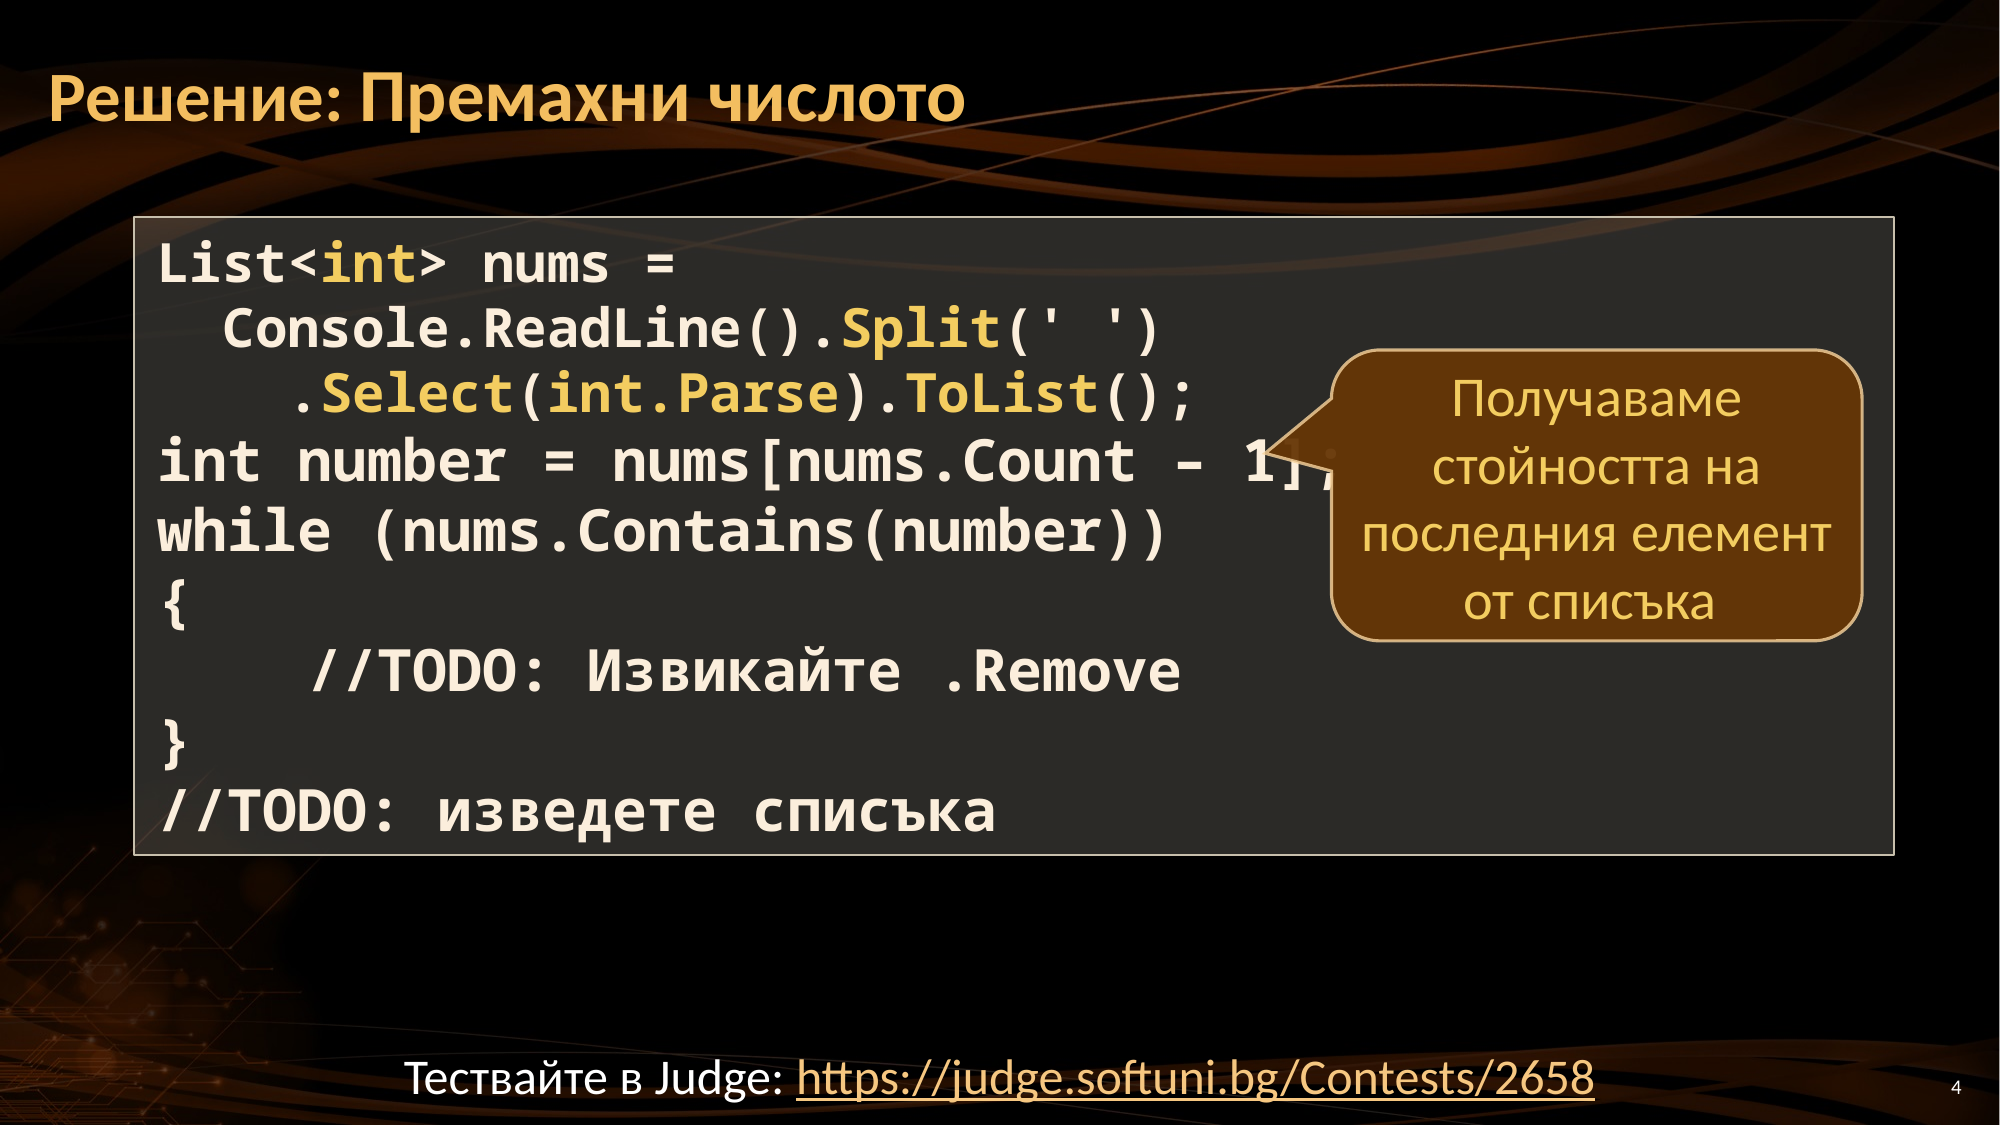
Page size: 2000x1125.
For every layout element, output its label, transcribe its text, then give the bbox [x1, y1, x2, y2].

title Решение: Премахни числото [30, 6, 1625, 189]
picture [0, 0, 2000, 1125]
text_box Тествайте в Judge: https://judge.softuni.bg/Contests/2658 [389, 1036, 1611, 1112]
text_box Получаваме стойността на последния елемент от списъка [1262, 348, 1864, 642]
slide_number 4 [1897, 1070, 1968, 1103]
text_box List<int> nums = Console.ReadLine().Split(' ') .Select(int.Parse).ToList(); int number = nums[nums.Count – 1]; while (nums.Contains(number)) { //TODO: Извикайте .Remove } //TODO: изведете списъка [133, 216, 1894, 855]
